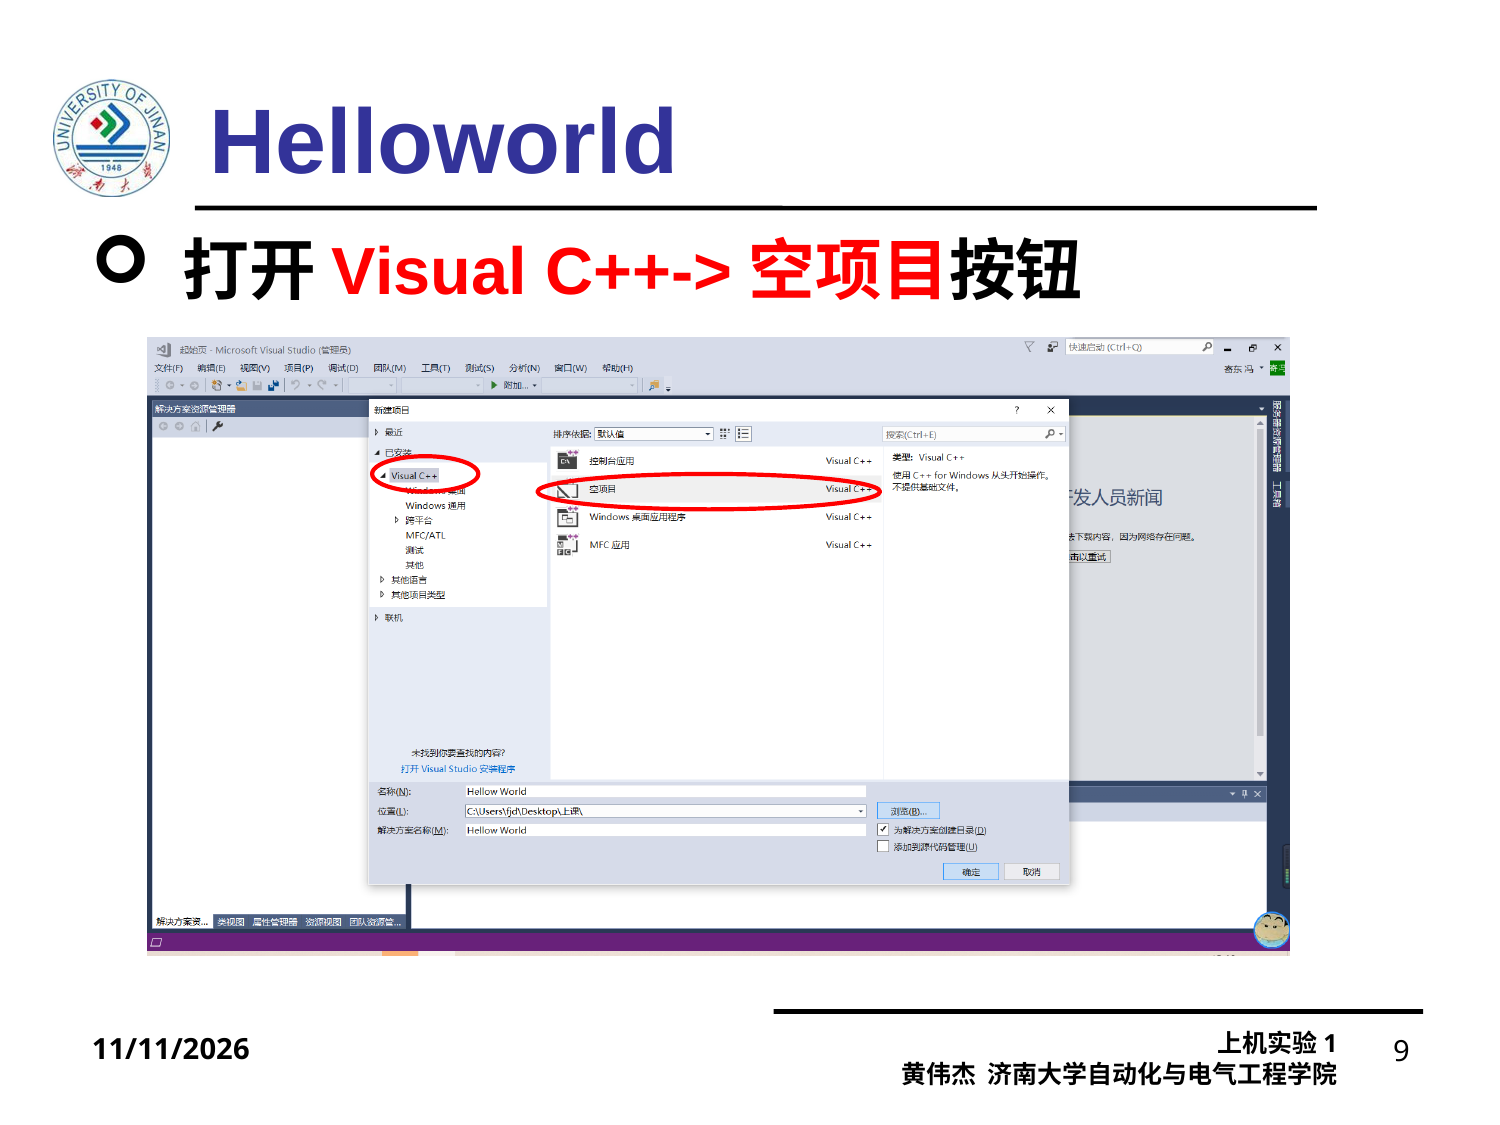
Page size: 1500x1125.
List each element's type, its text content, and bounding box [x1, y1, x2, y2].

slide_number 9 [1074, 1024, 1426, 1103]
list 打开Visual C++->空项目按钮 [76, 219, 1341, 977]
title Helloworld [194, 42, 1427, 231]
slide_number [76, 1022, 428, 1102]
picture [147, 337, 1290, 957]
picture [53, 78, 170, 197]
